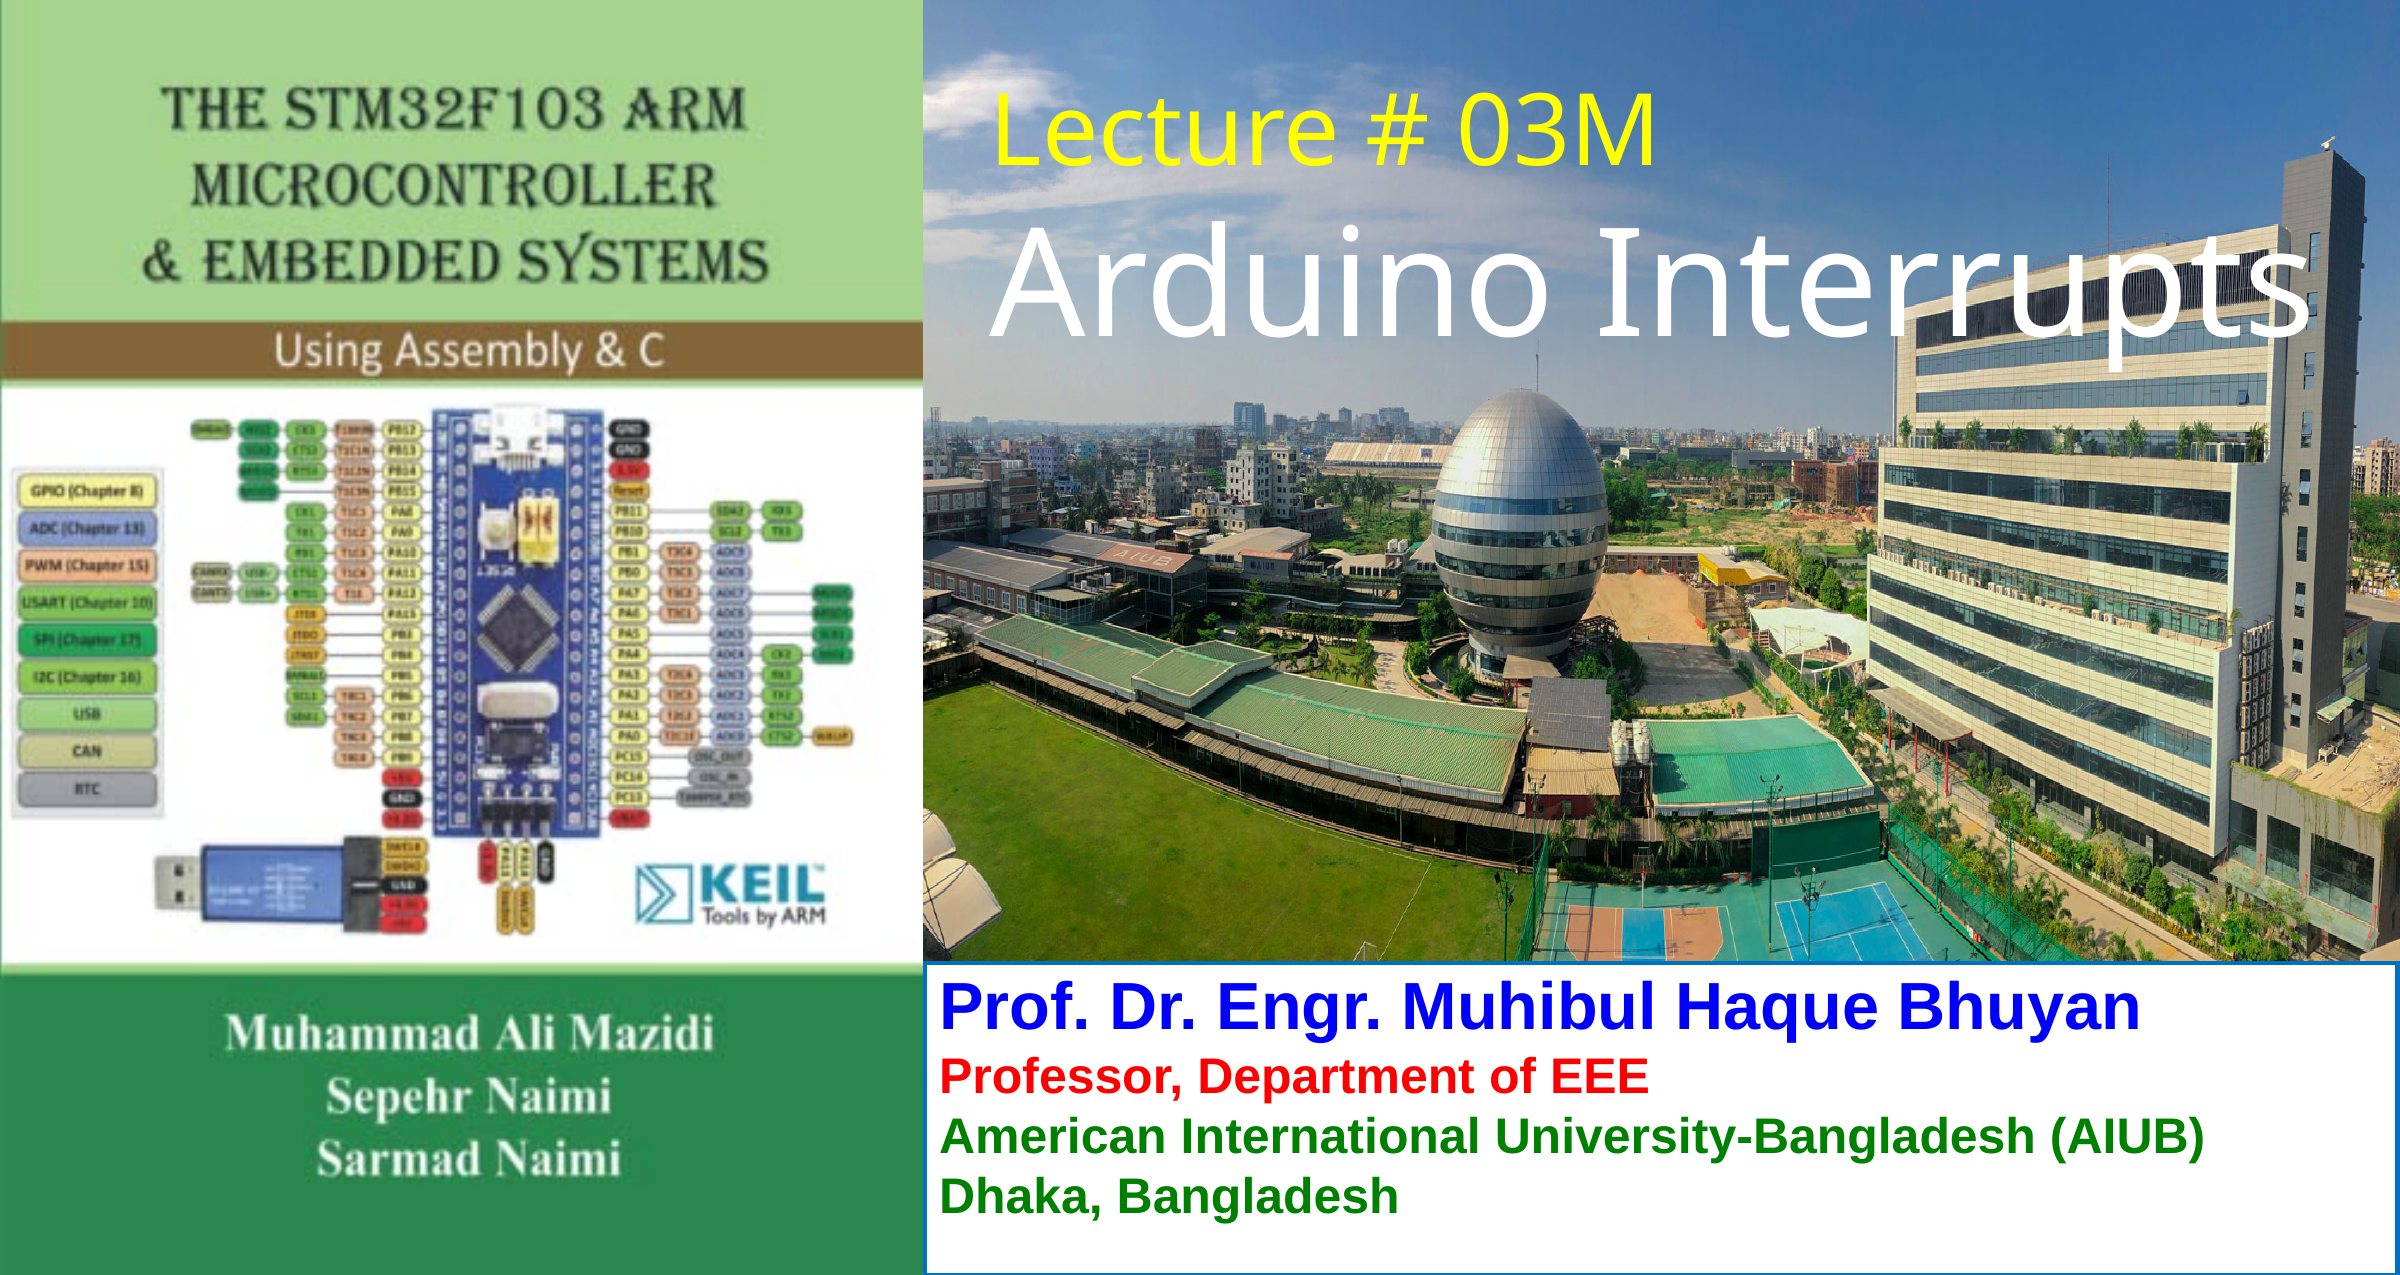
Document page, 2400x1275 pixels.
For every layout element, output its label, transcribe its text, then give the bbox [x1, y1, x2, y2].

text_box Prof. Dr. Engr. Muhibul Haque Bhuyan Professor, Department of EEE American International University-Bangladesh (AIUB) Dhaka, Bangladesh [928, 972, 2398, 1275]
picture [0, 0, 2400, 1275]
